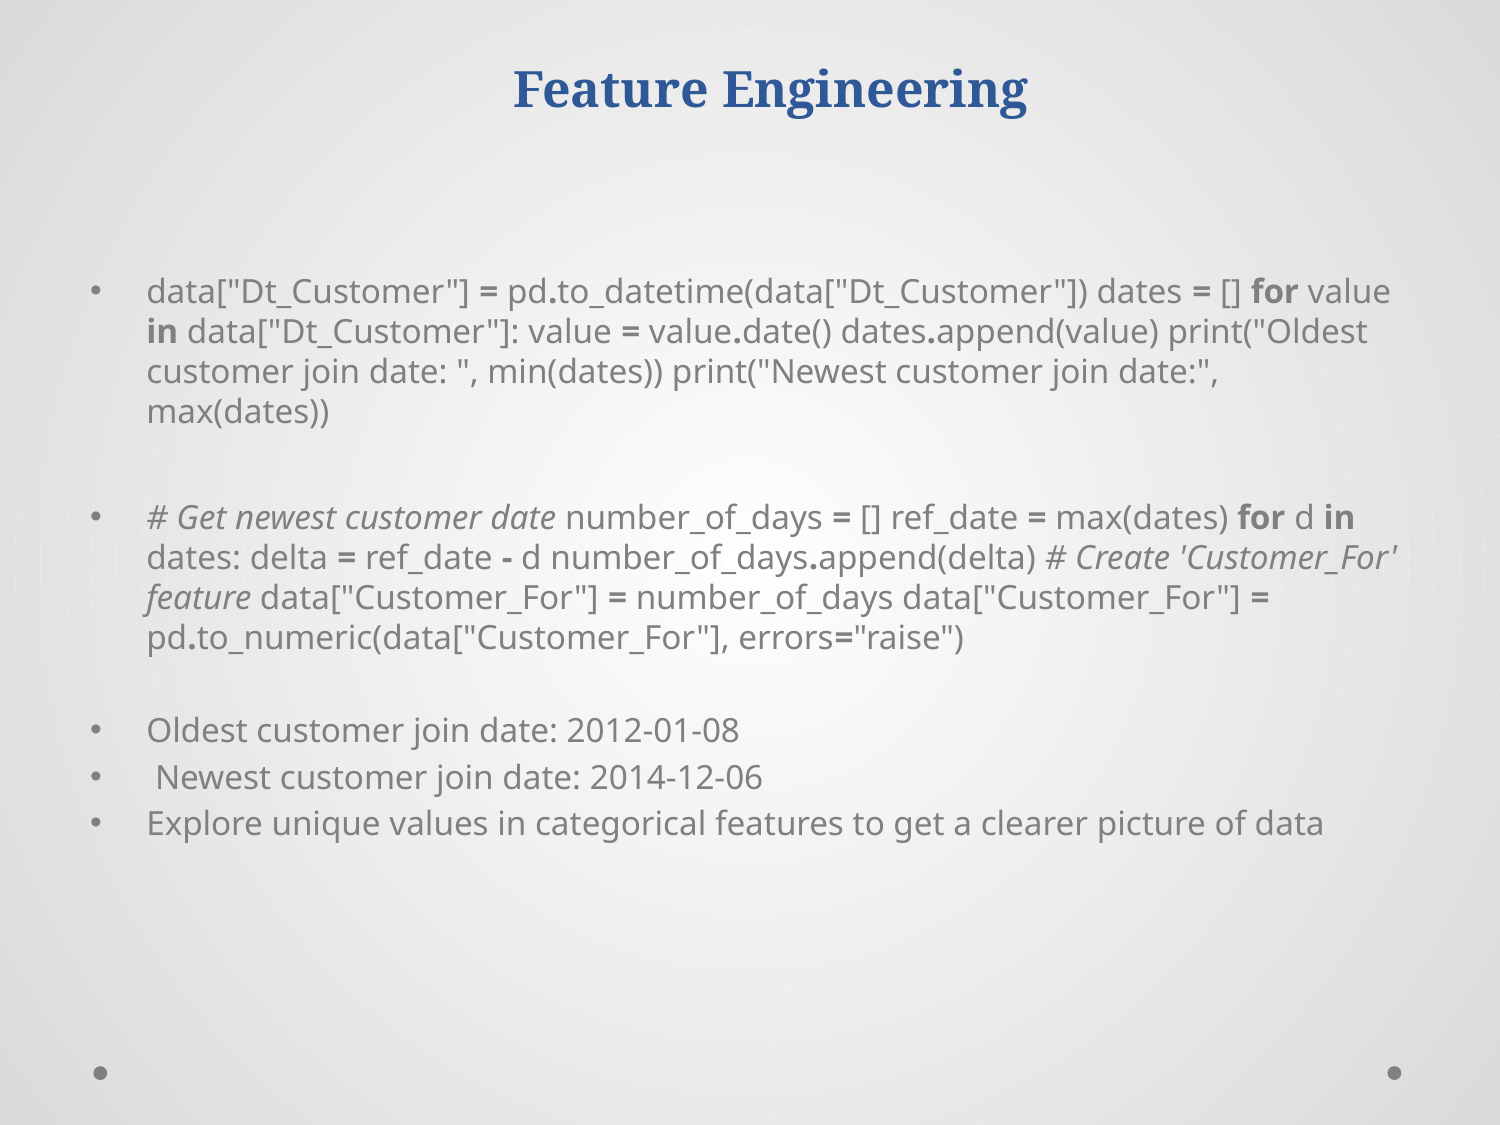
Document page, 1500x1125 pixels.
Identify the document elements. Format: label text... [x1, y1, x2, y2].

title Feature Engineering [117, 0, 1425, 247]
list data["Dt_Customer"] = pd.to_datetime(data["Dt_Customer"]) dates = [] for value in data["Dt_Customer"]: value = value.date() dates.append(value) print("Oldest customer join date: ", min(dates)) print("Newest customer join date:", max(dates)) # Get newest customer date number_of_days = [] ref_date = max(dates) for d in dates: delta = ref_date - d number_of_days.append(delta) # Create 'Customer_For' feature data["Customer_For"] = number_of_days data["Customer_For"] = pd.to_numeric(data["Customer_For"], errors="raise") Oldest customer join date: 2012-01-08 Newest customer join date: 2014-12-06 Explore unique values in categorical features to get a clearer picture of data [75, 262, 1425, 1005]
